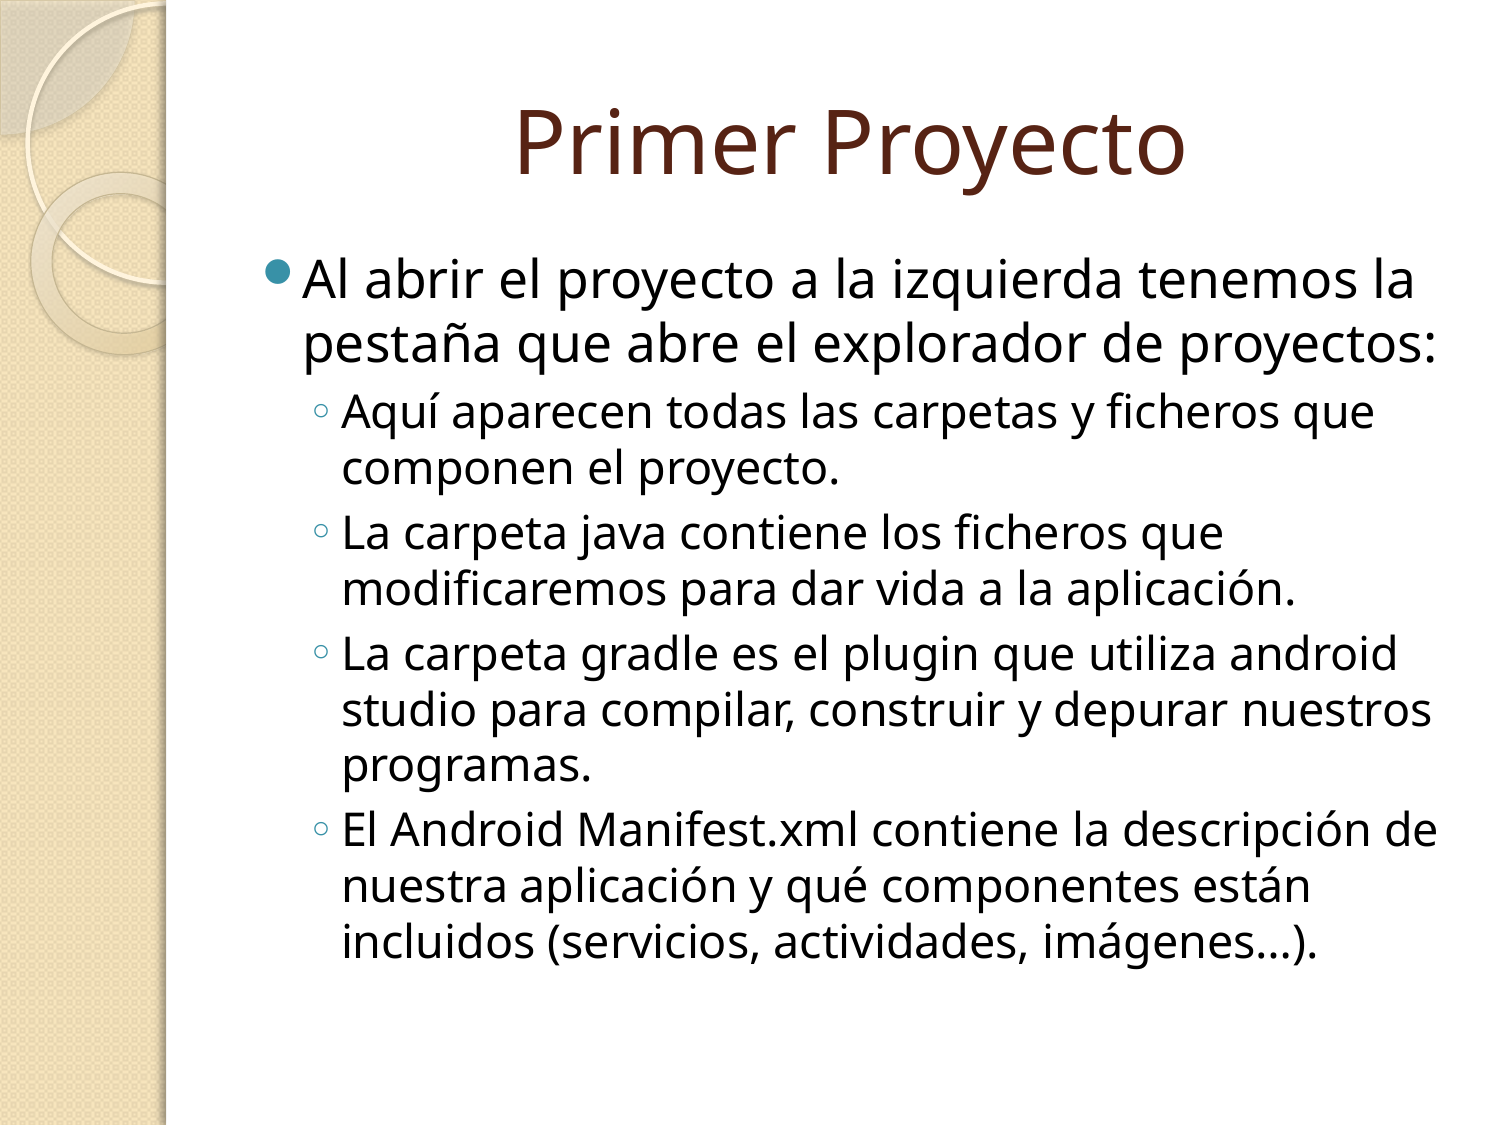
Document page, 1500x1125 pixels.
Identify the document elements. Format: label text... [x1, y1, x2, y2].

title Primer Proyecto [235, 45, 1466, 233]
list Al abrir el proyecto a la izquierda tenemos la pestaña que abre el explorador de proyectos: Aquí aparecen todas las carpetas y ficheros que componen el proyecto. La carpeta java contiene los ficheros que modificaremos para dar vida a la aplicación. La carpeta gradle es el plugin que utiliza android studio para compilar, construir y depurar nuestros programas. El Android Manifest.xml contiene la descripción de nuestra aplicación y qué componentes están incluidos (servicios, actividades, imágenes…). [235, 237, 1466, 1025]
